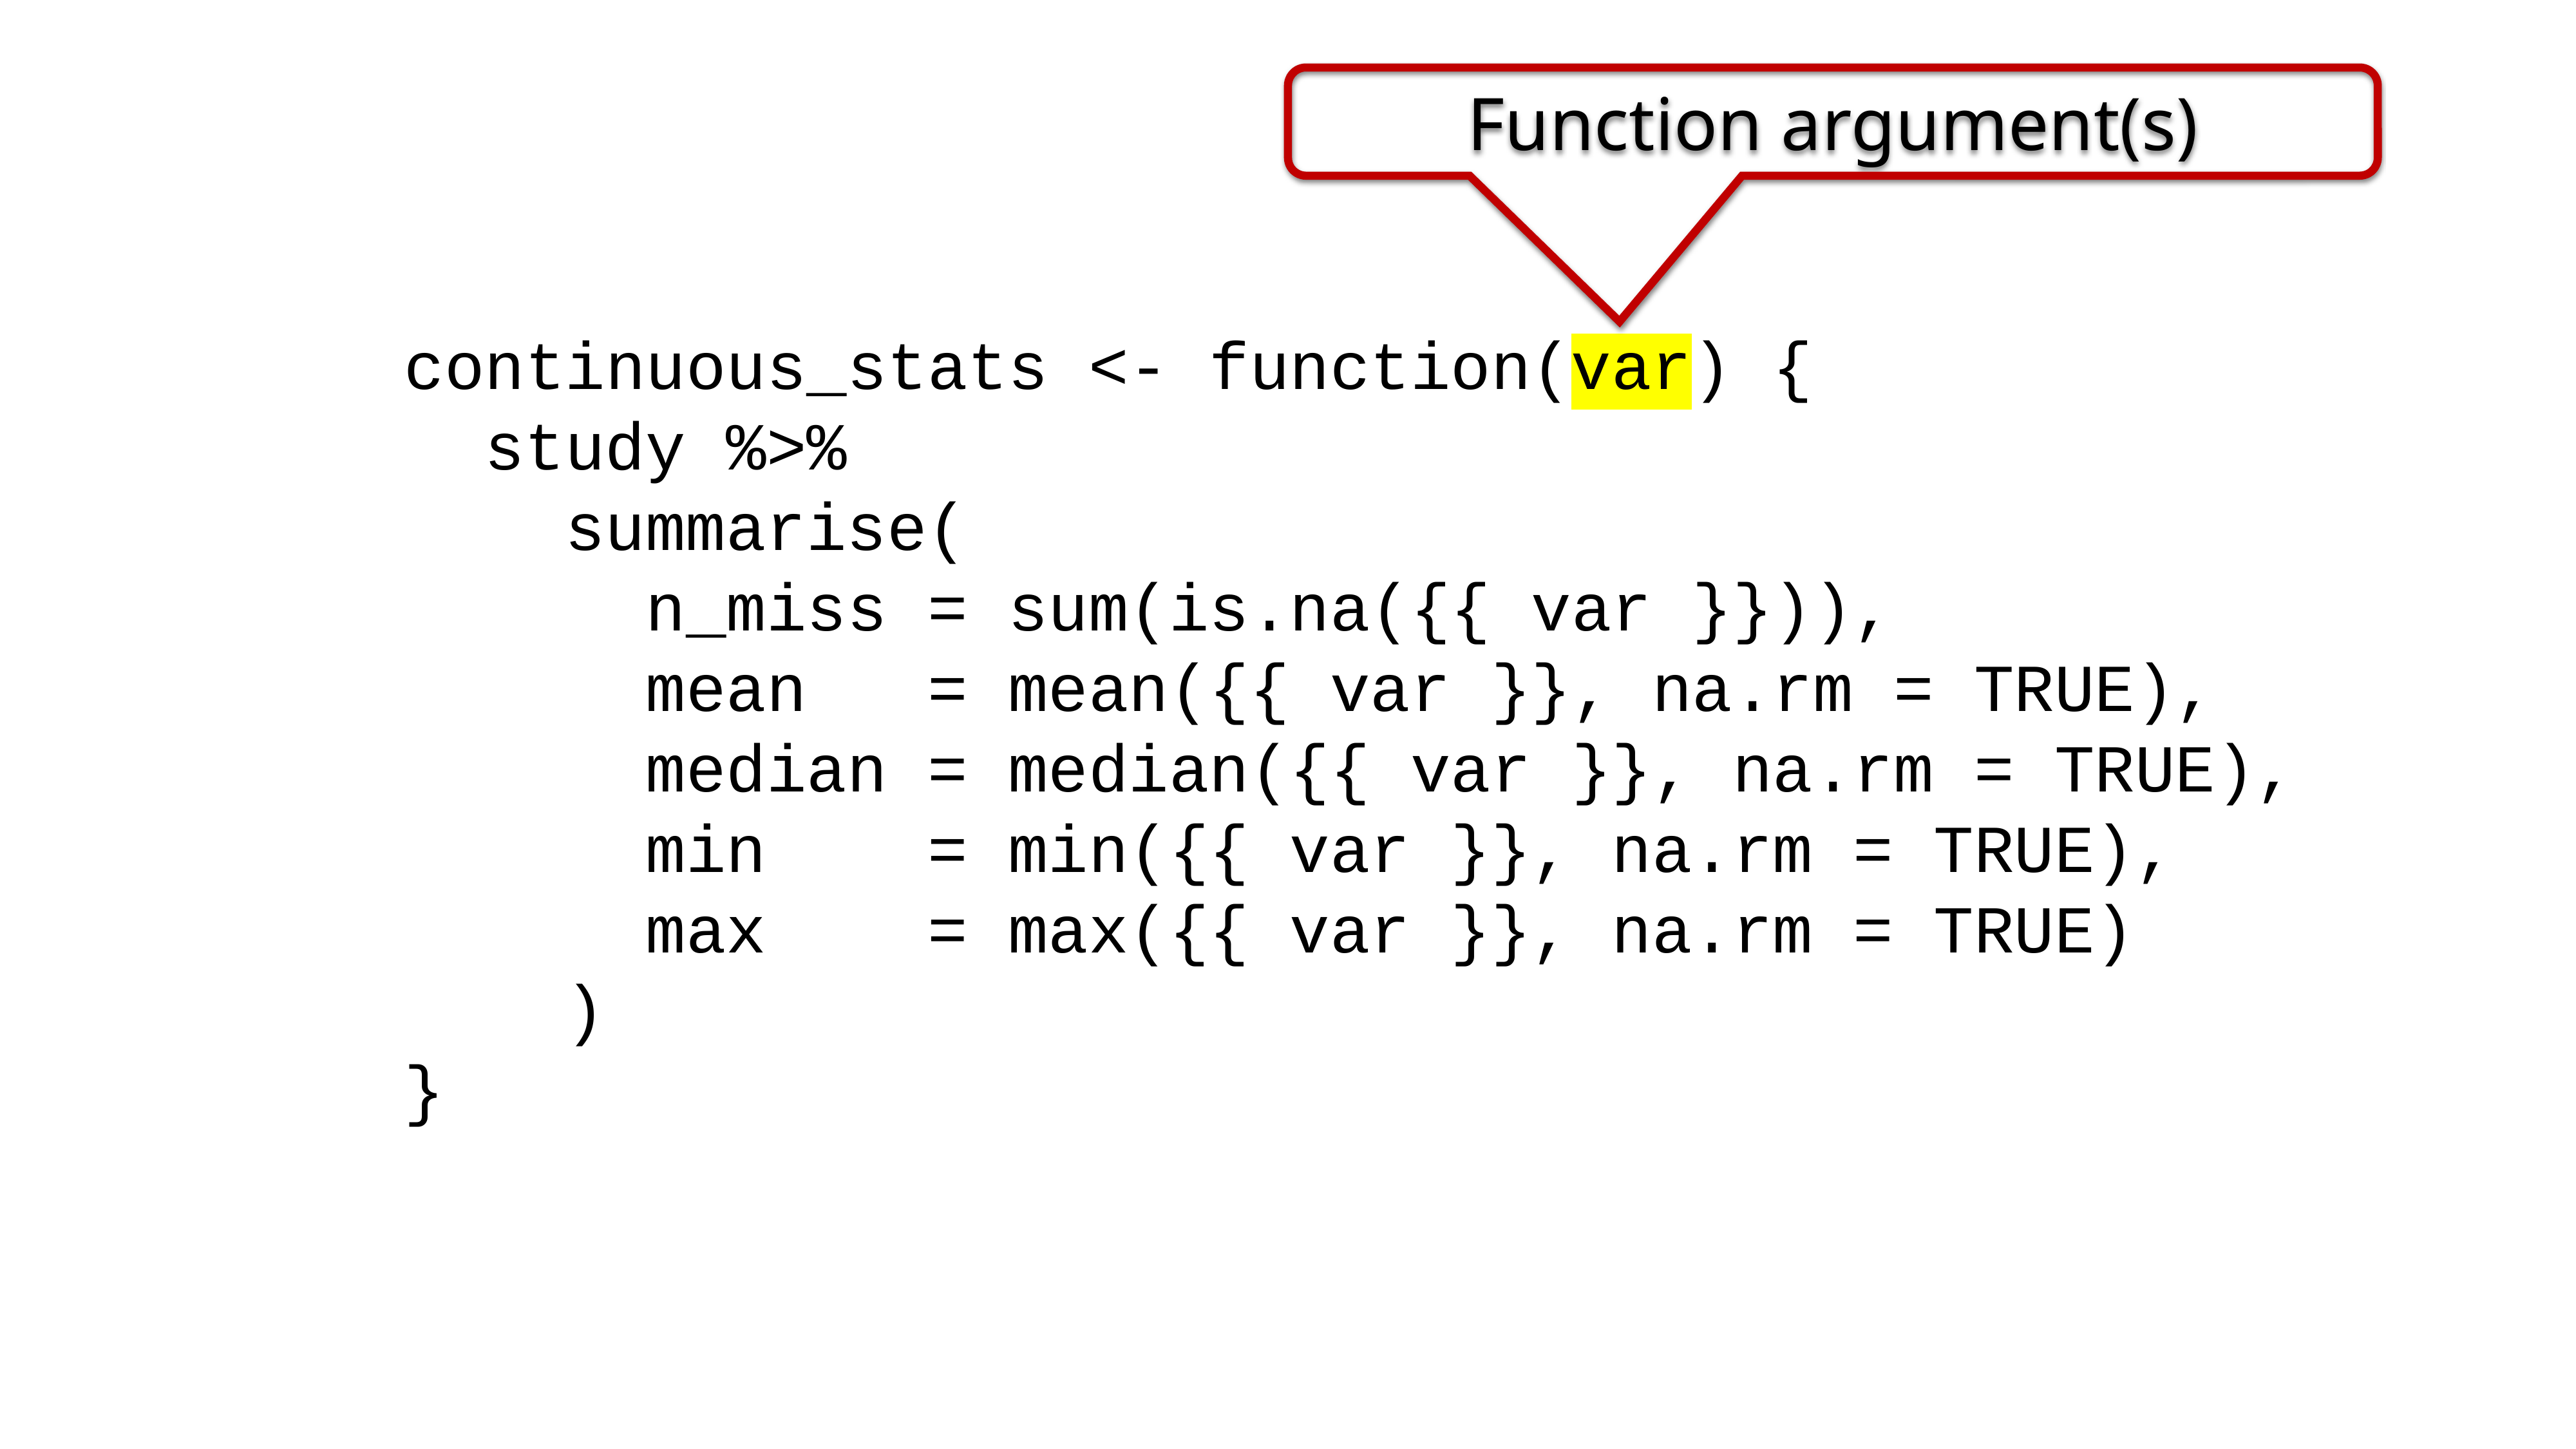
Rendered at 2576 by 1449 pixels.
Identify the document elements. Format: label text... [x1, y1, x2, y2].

text_box Function argument(s) [1287, 67, 2378, 322]
text_box continuous_stats <- function(var) { study %>% summarise( n_miss = sum(is.na({{ var }})), mean = mean({{ var }}, na.rm = TRUE), median = median({{ var }}, na.rm = TRUE), min = min({{ var }}, na.rm = TRUE), max = max({{ var }}, na.rm = TRUE) ) } [399, 316, 2306, 1133]
